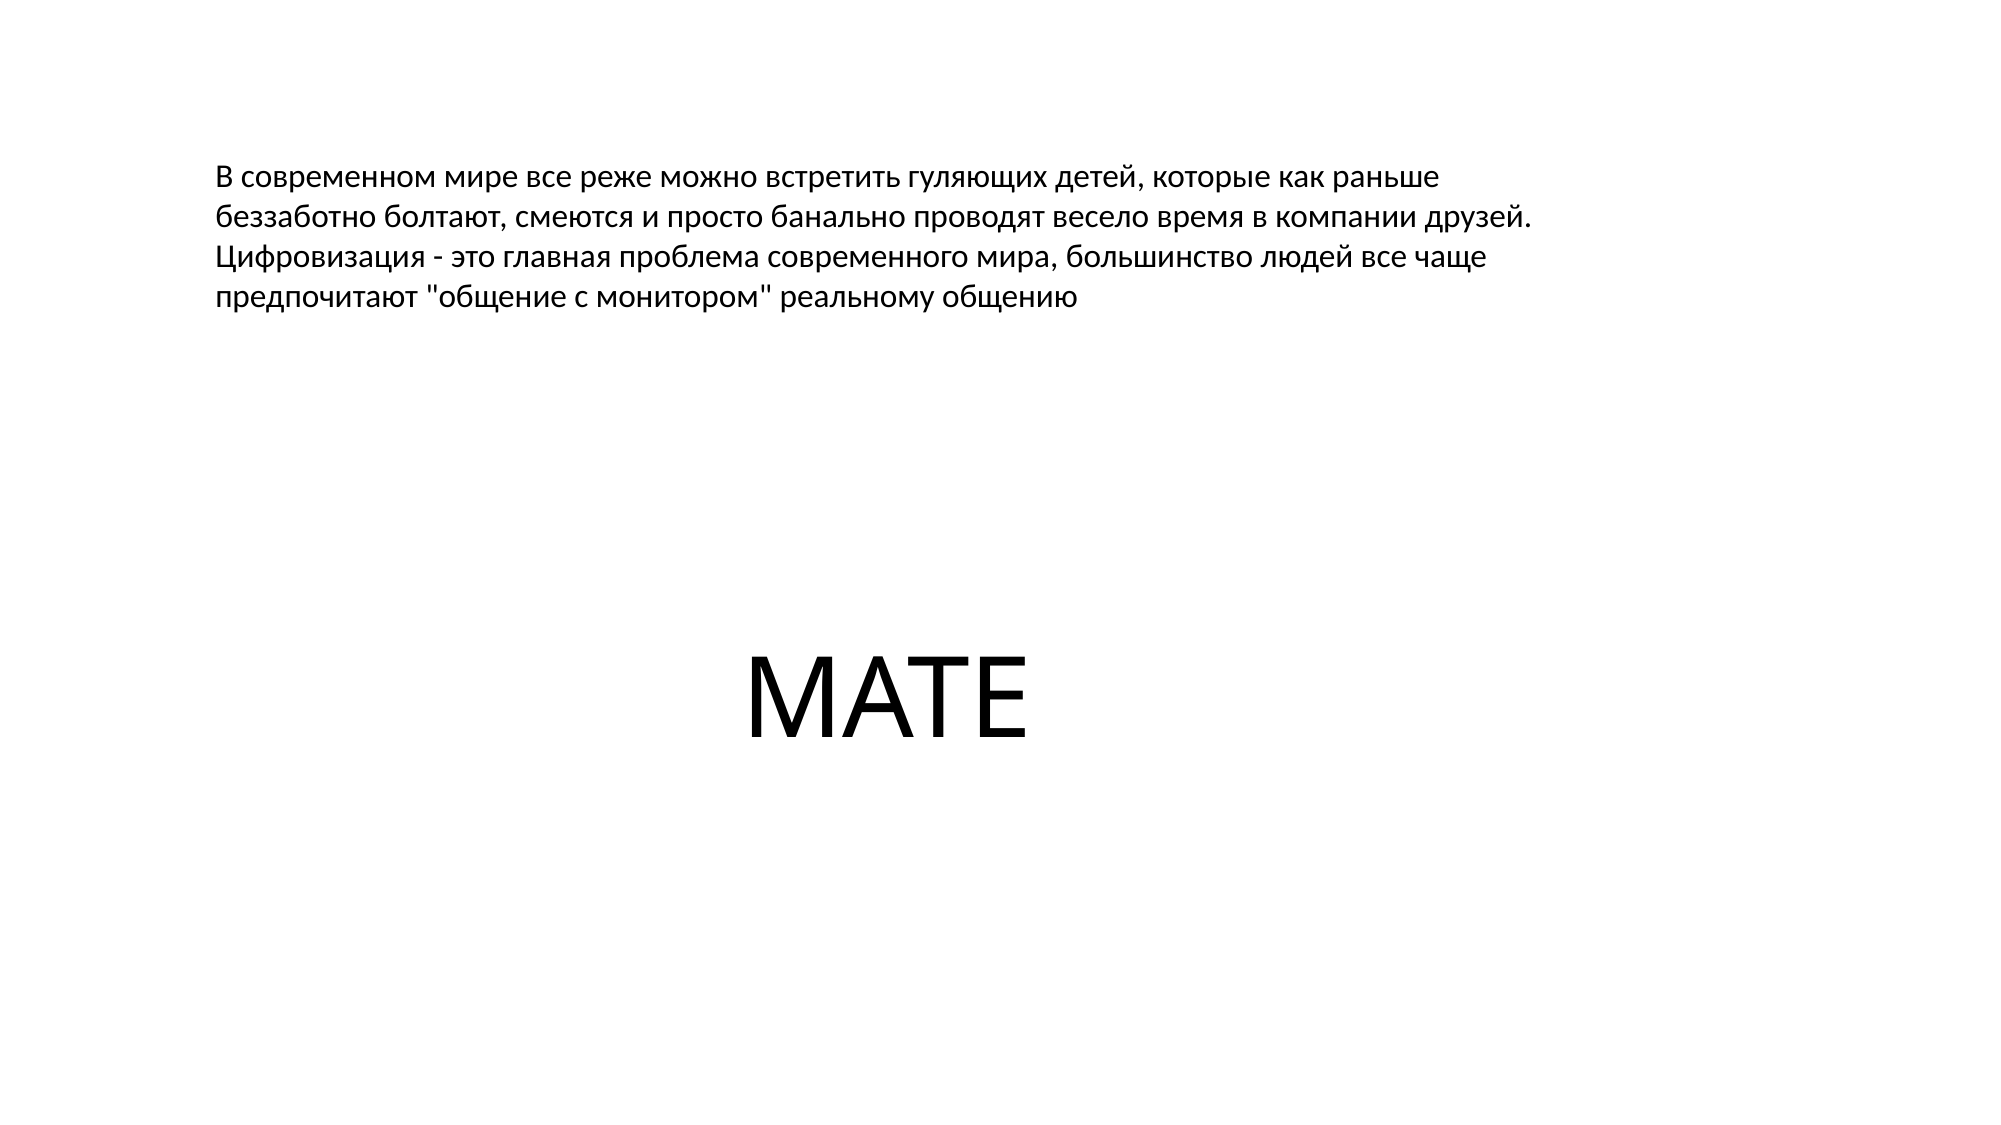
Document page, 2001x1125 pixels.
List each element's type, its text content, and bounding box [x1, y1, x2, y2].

text_box MATE [726, 617, 1047, 768]
text_box В современном мире все реже можно встретить гуляющих детей, которые как раньше беззаботно болтают, смеются и просто банально проводят весело время в компании друзей. Цифровизация - это главная проблема современного мира, большинство людей все чаще предпочитают "общение с монитором" реальному общению [200, 146, 1580, 322]
